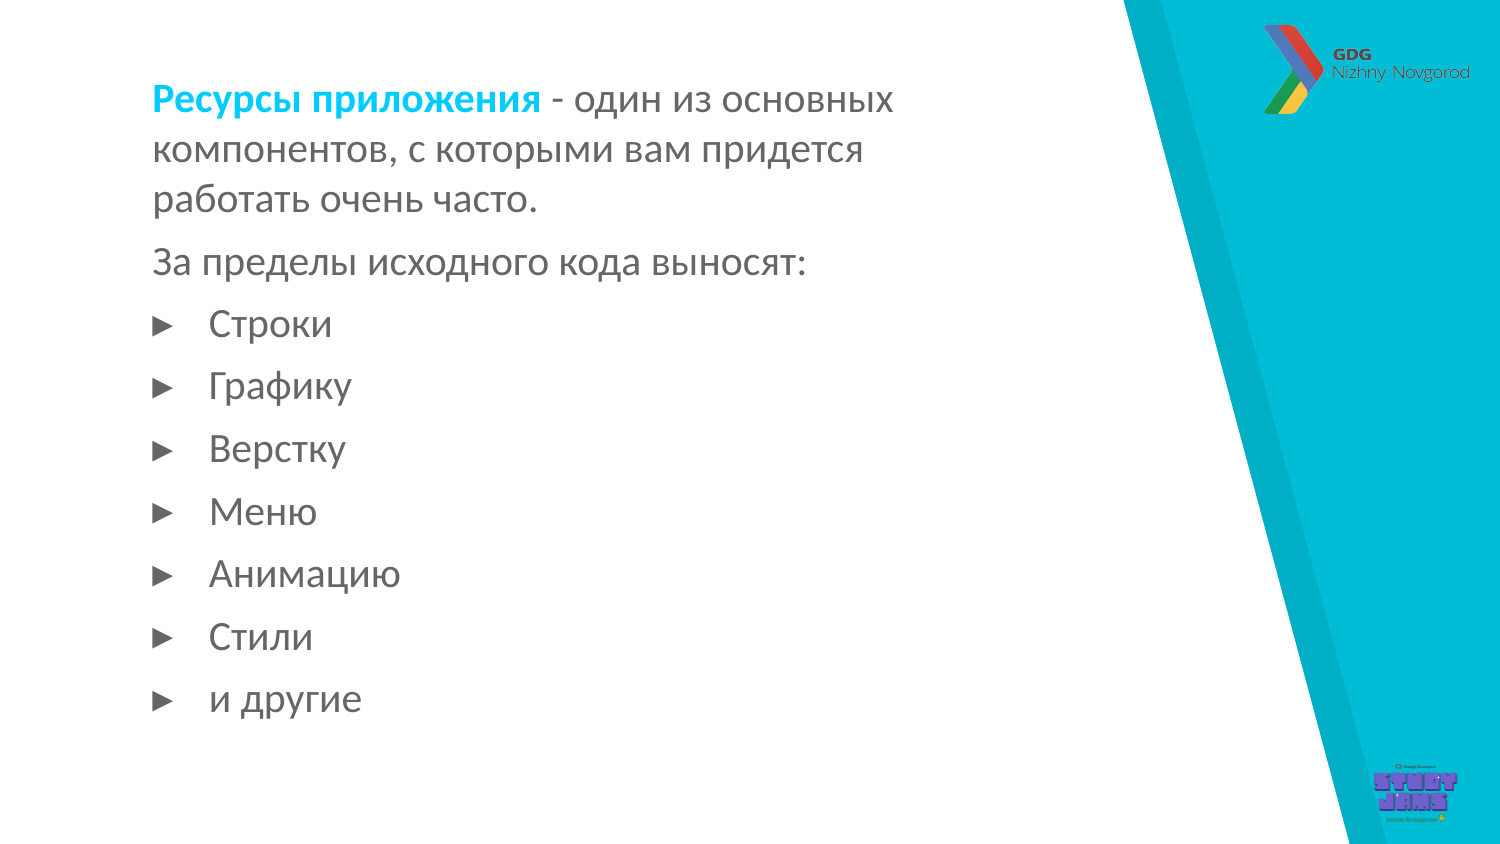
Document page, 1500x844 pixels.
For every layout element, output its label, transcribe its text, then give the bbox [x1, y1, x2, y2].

list Ресурсы приложения - один из основных компонентов, с которыми вам придется работать очень часто. За пределы исходного кода выносят: Строки Графику Верстку Меню Анимацию Стили и другие [137, 55, 1011, 718]
picture [1264, 25, 1469, 114]
picture [1345, 758, 1486, 827]
